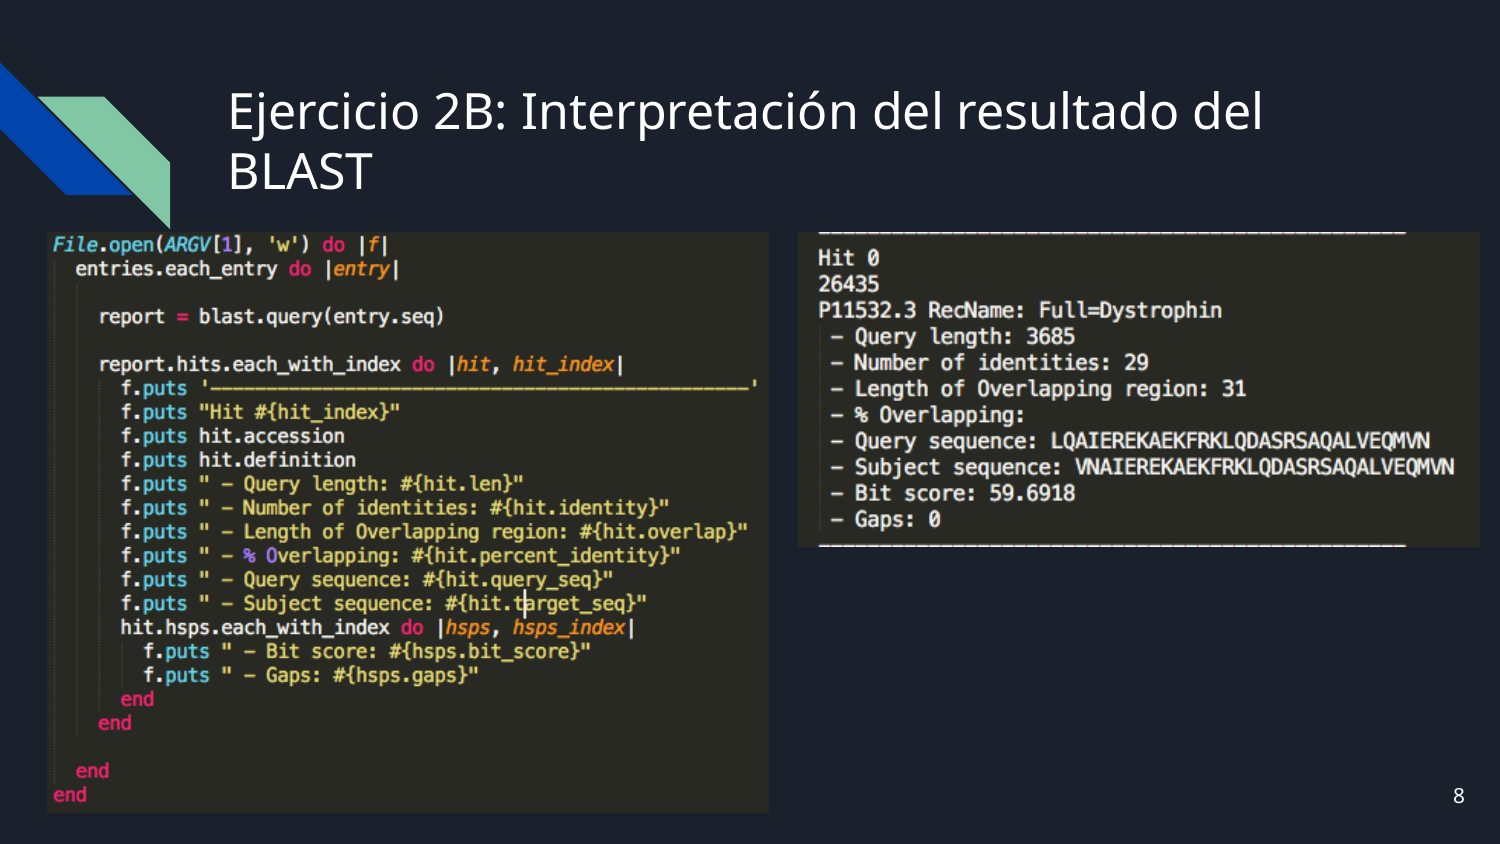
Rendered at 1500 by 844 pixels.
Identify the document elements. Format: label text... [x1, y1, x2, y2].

title Ejercicio 2B: Interpretación del resultado del BLAST [212, 64, 1368, 215]
picture [798, 232, 1481, 547]
picture [46, 232, 769, 813]
slide_number ‹#› [1389, 764, 1480, 830]
